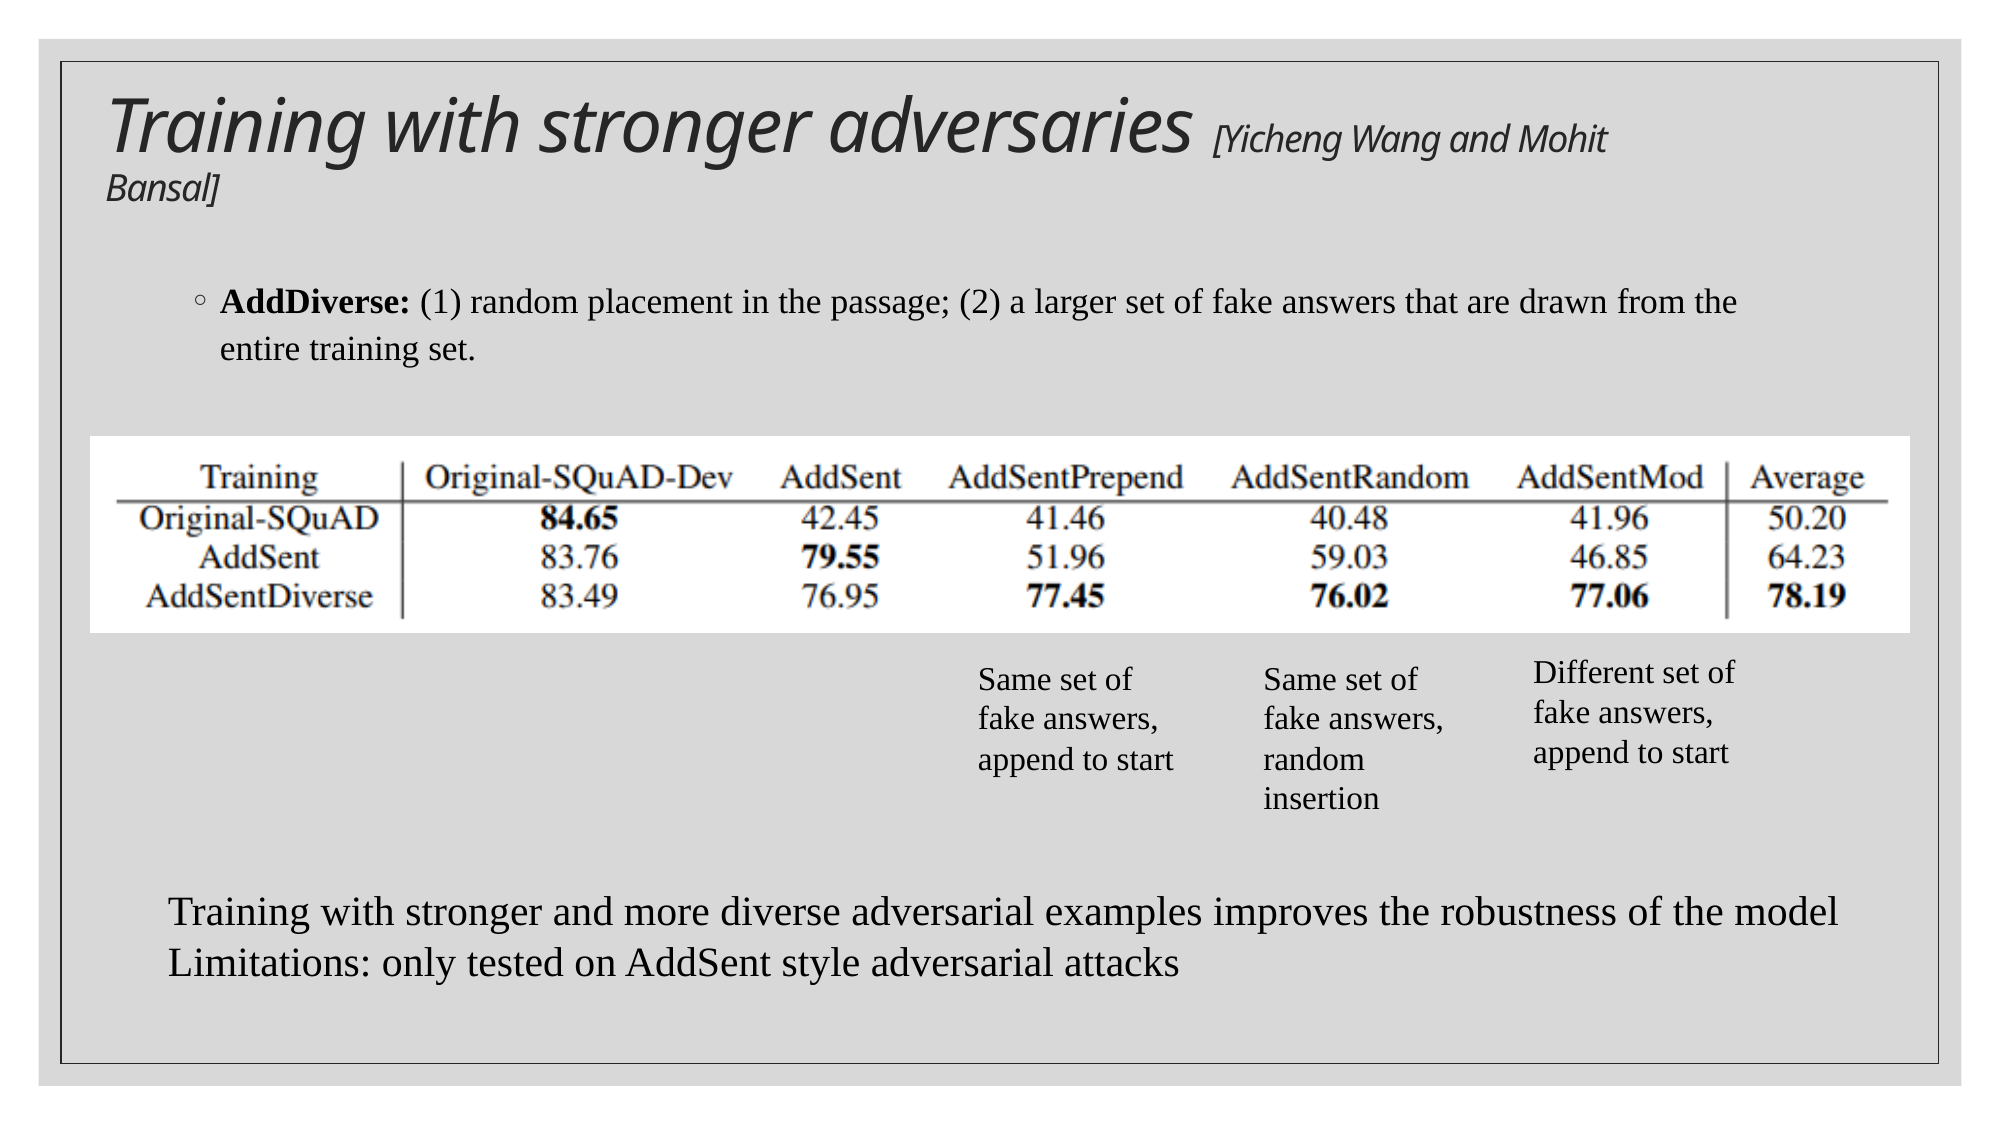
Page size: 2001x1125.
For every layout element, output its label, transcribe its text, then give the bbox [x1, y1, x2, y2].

text_box Training with stronger and more diverse adversarial examples improves the robustness of the model Limitations: only tested on AddSent style adversarial attacks [153, 876, 1895, 992]
list AddDiverse: (1) random placement in the passage; (2) a larger set of fake answers that are drawn from the entire training set. [174, 642, 1825, 876]
title Training with stronger adversaries [Yicheng Wang and Mohit Bansal] [90, 89, 1741, 208]
text_box Same set of fake answers, random insertion [1248, 649, 1497, 824]
list AddDiverse: (1) random placement in the passage; (2) a larger set of fake answers that are drawn from the entire training set. [174, 266, 1825, 432]
text_box Different set of fake answers, append to start [1518, 642, 1804, 778]
text_box Same set of fake answers, append to start [963, 649, 1211, 784]
picture [90, 436, 1910, 633]
